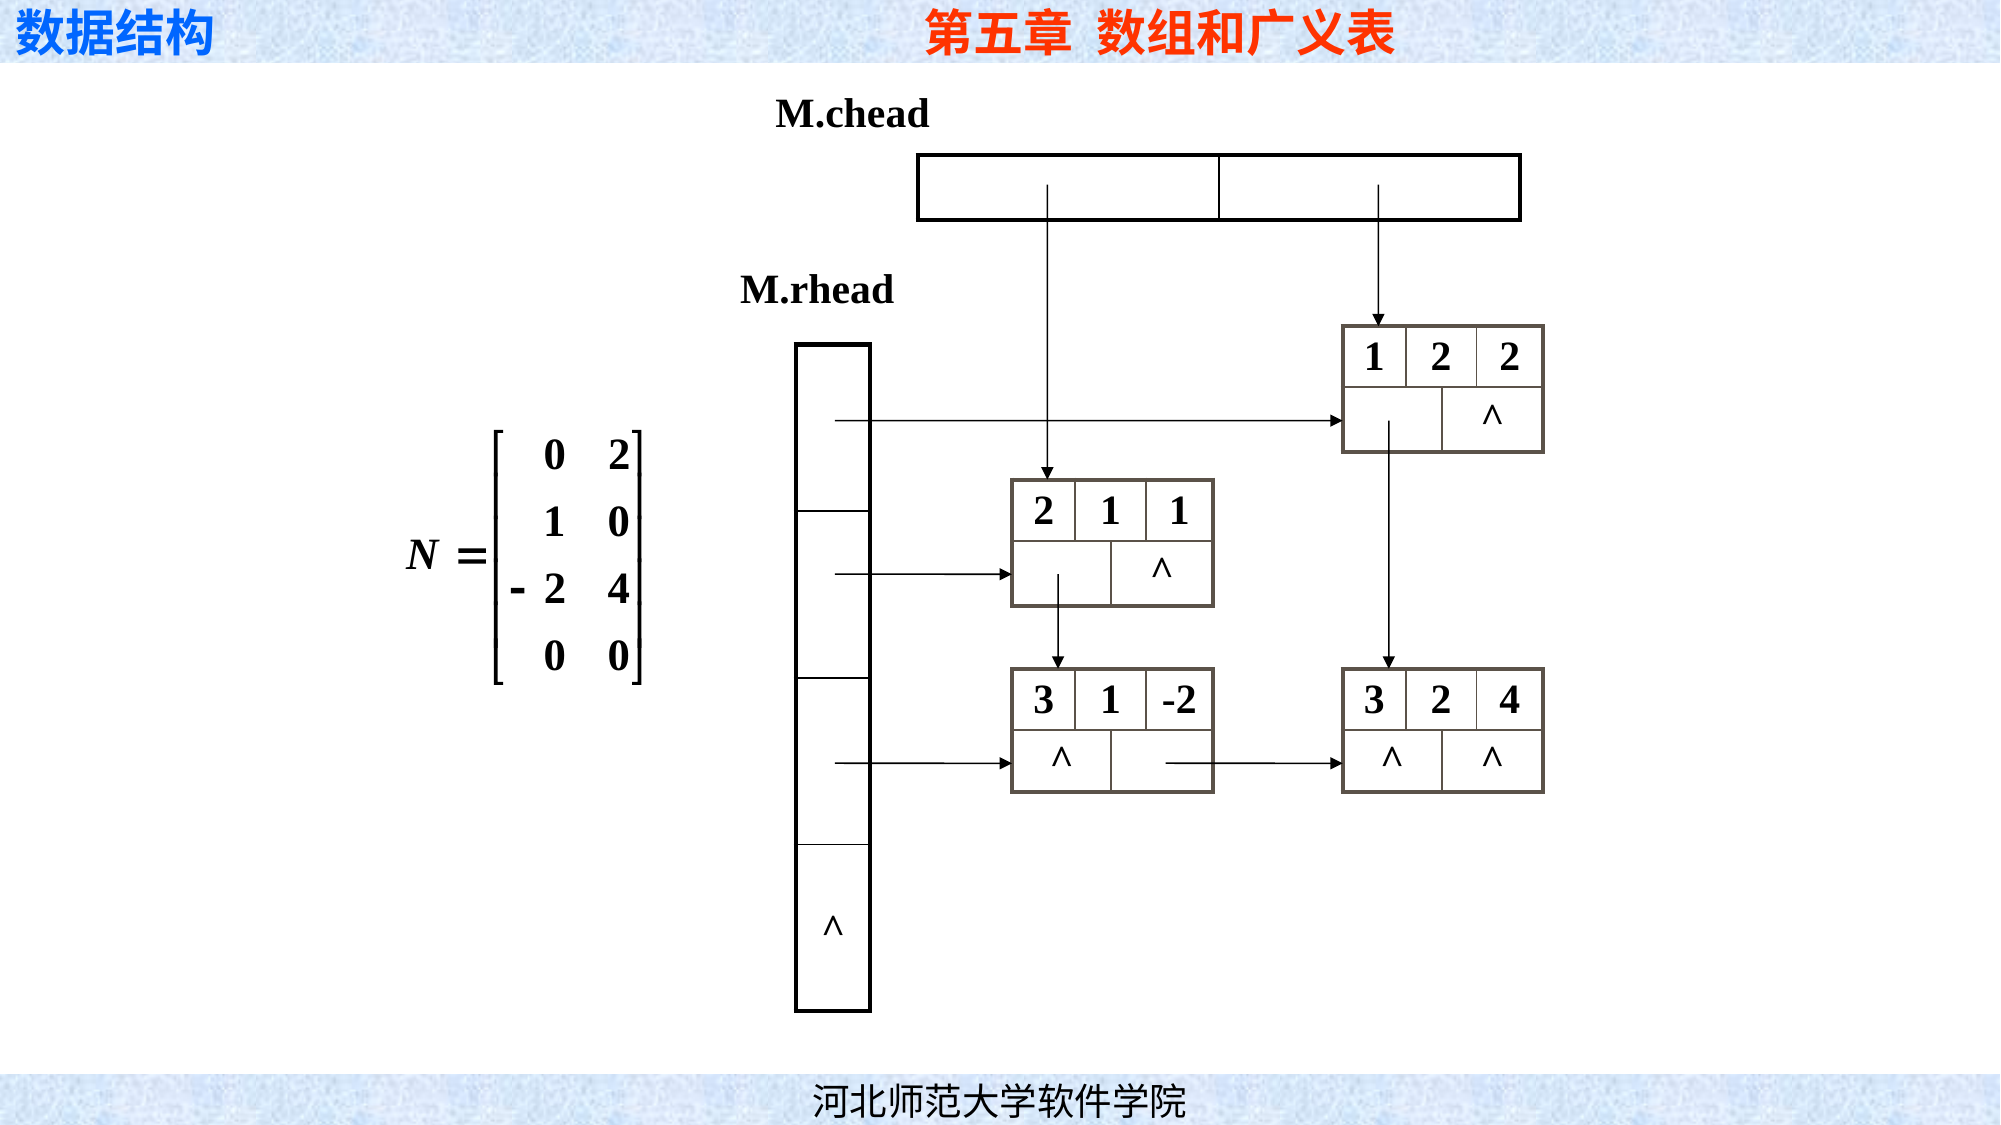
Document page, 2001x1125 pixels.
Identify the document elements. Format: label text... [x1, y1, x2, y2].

table_header 2 [1407, 671, 1476, 729]
table_header 3 [1345, 671, 1405, 729]
text_box M.rhead [725, 254, 920, 320]
table_cell ^ [1443, 388, 1541, 450]
table_cell [1345, 388, 1441, 450]
table_header [920, 157, 1218, 218]
text_box [1041, 184, 1054, 480]
text_box M.chead [760, 78, 956, 143]
table_header [1220, 157, 1518, 218]
table_header 1 [1345, 328, 1405, 386]
text_box [872, 757, 1012, 770]
table_cell [798, 512, 868, 677]
table_header 2 [1014, 482, 1074, 540]
text_box [1165, 757, 1343, 770]
picture [0, 1074, 2000, 1125]
text_box [872, 568, 1012, 581]
table_cell ^ [1014, 731, 1110, 790]
picture [0, 0, 2000, 63]
table_header 1 [1076, 671, 1145, 729]
table_header 1 [1147, 482, 1211, 540]
text_box [1382, 420, 1396, 669]
table_cell ^ [1112, 542, 1211, 604]
table_cell [1014, 542, 1110, 604]
table_cell ^ [798, 845, 868, 1009]
table_header 2 [1407, 328, 1476, 386]
table_cell [1112, 731, 1211, 790]
text_box [1048, 414, 1343, 427]
table_header -2 [1147, 671, 1211, 729]
table_header 4 [1477, 671, 1541, 729]
table_header 2 [1477, 328, 1541, 386]
table_cell ^ [1443, 731, 1541, 790]
table_header [798, 347, 868, 510]
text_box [396, 419, 658, 693]
text_box [1051, 574, 1065, 669]
table_header 3 [1014, 671, 1074, 729]
table_cell [798, 679, 868, 844]
text_box [1372, 184, 1385, 327]
table_cell ^ [1345, 731, 1441, 790]
table_header 1 [1076, 482, 1145, 540]
